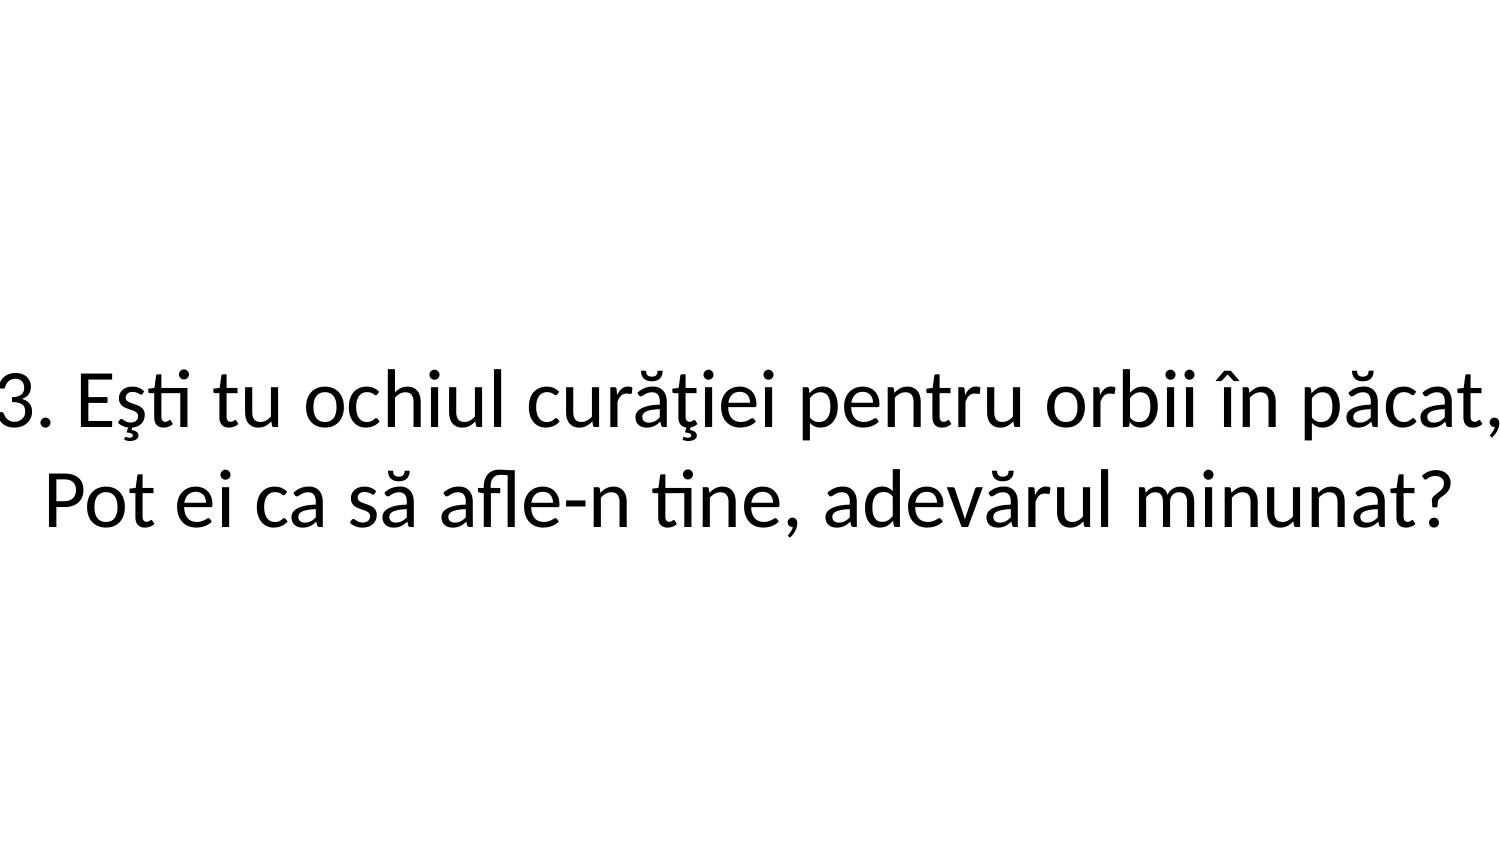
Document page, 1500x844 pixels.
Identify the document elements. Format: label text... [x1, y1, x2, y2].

text_box 3. Eşti tu ochiul curăţiei pentru orbii în păcat, Pot ei ca să afle-n tine, adevărul minunat? [0, 292, 1500, 552]
